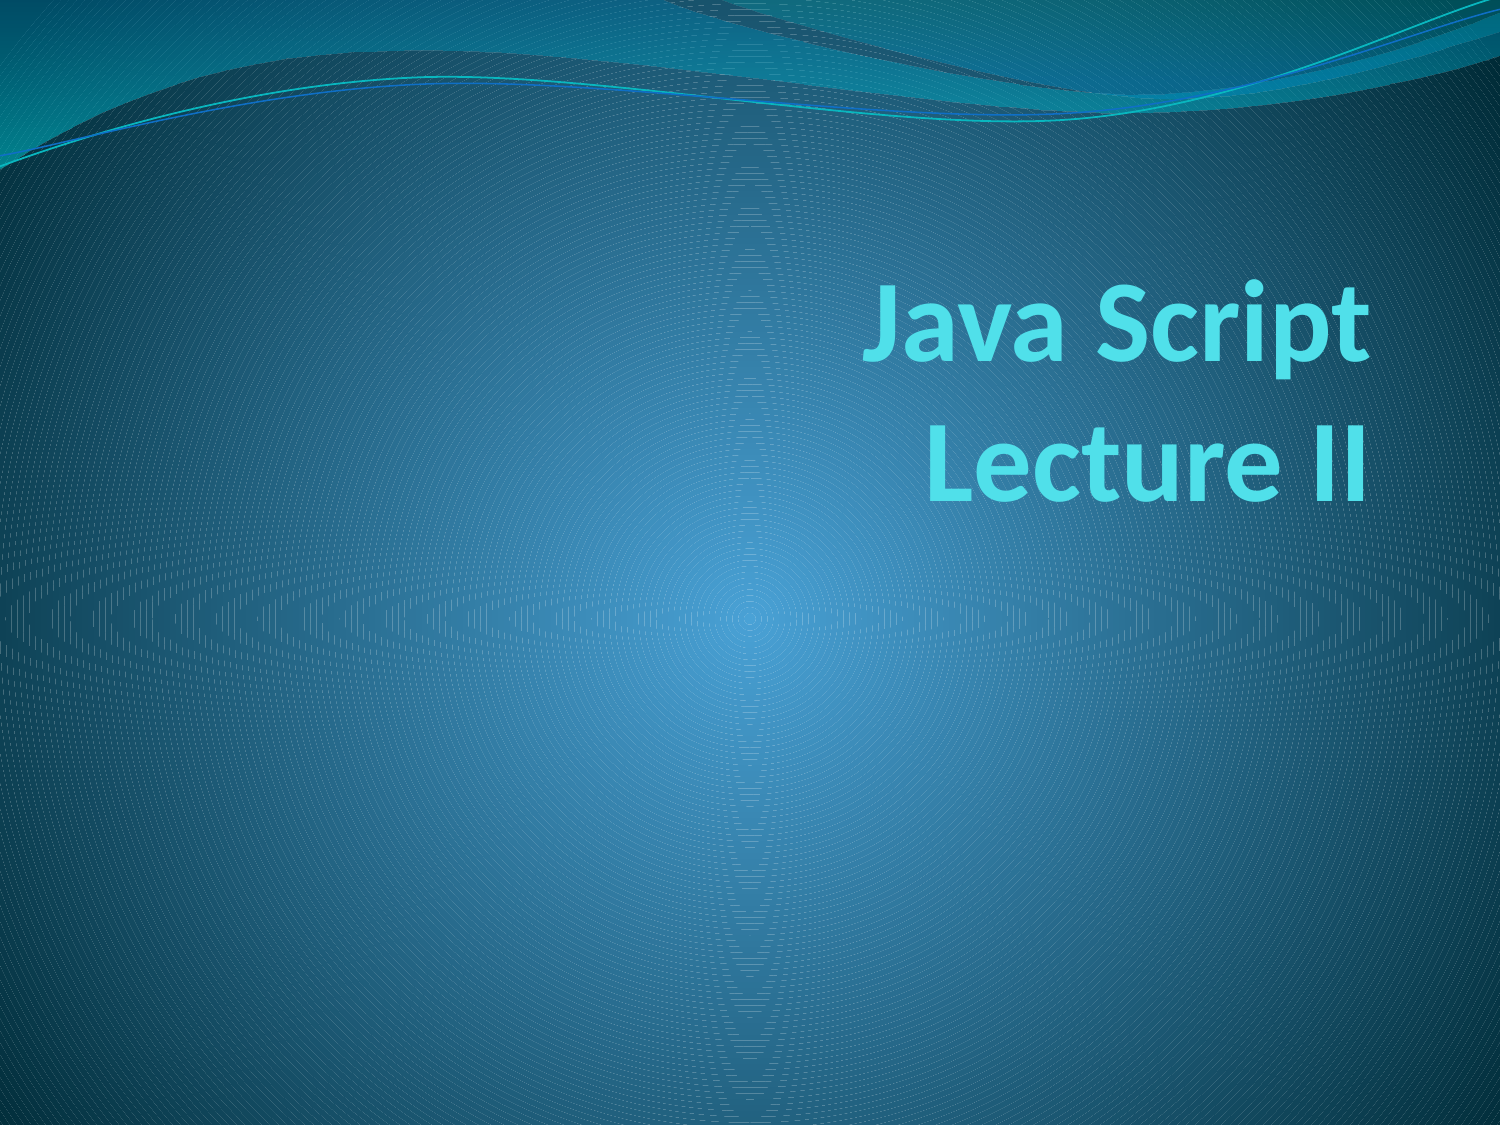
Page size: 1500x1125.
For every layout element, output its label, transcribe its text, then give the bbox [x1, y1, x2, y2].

title Java Script Lecture II [87, 224, 1376, 525]
